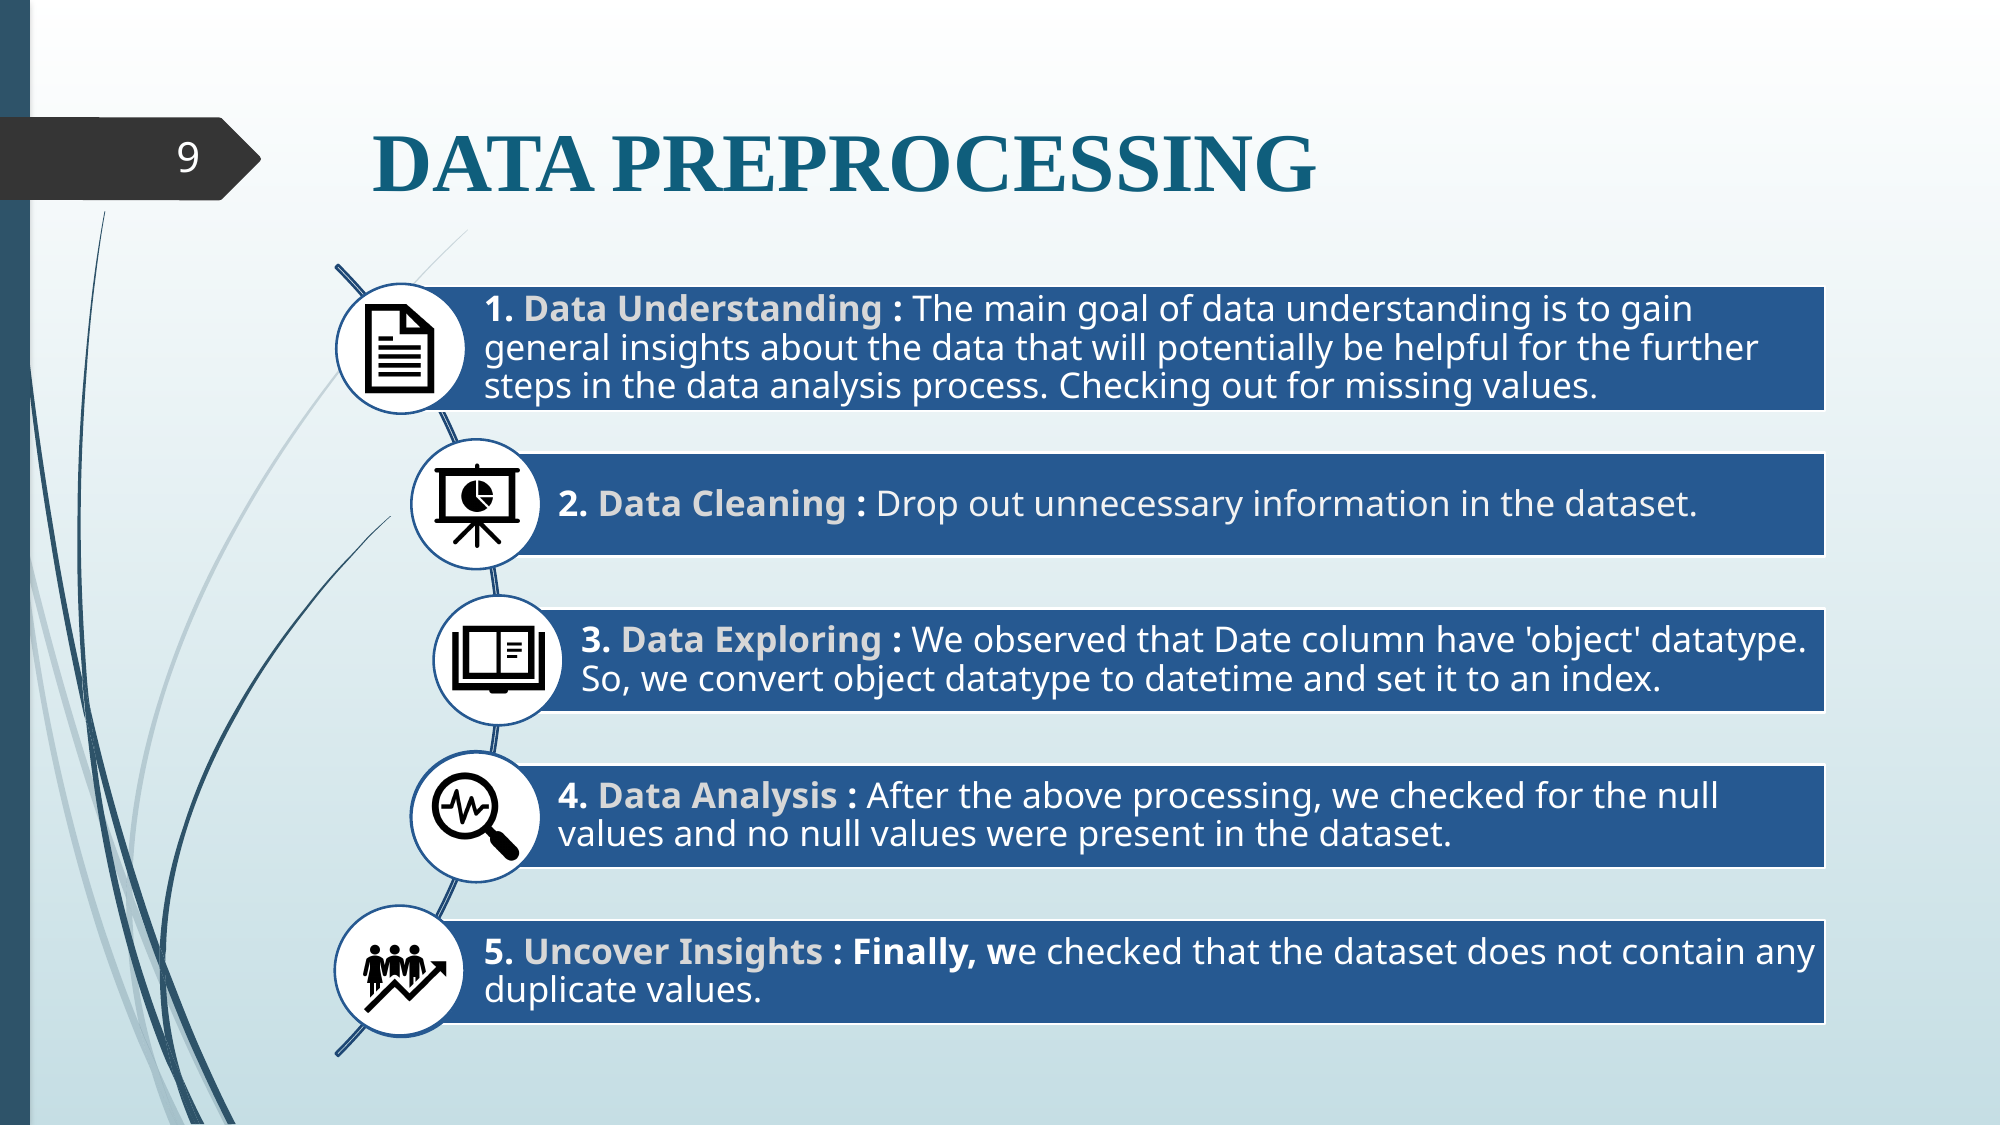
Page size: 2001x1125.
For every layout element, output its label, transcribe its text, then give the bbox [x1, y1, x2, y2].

picture [423, 763, 530, 870]
slide_number 9 [87, 129, 216, 190]
text_box DATA PREPROCESSING [357, 101, 1358, 216]
picture [423, 451, 531, 559]
picture [357, 929, 452, 1025]
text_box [322, 244, 1837, 1077]
picture [346, 294, 454, 402]
picture [448, 608, 549, 710]
